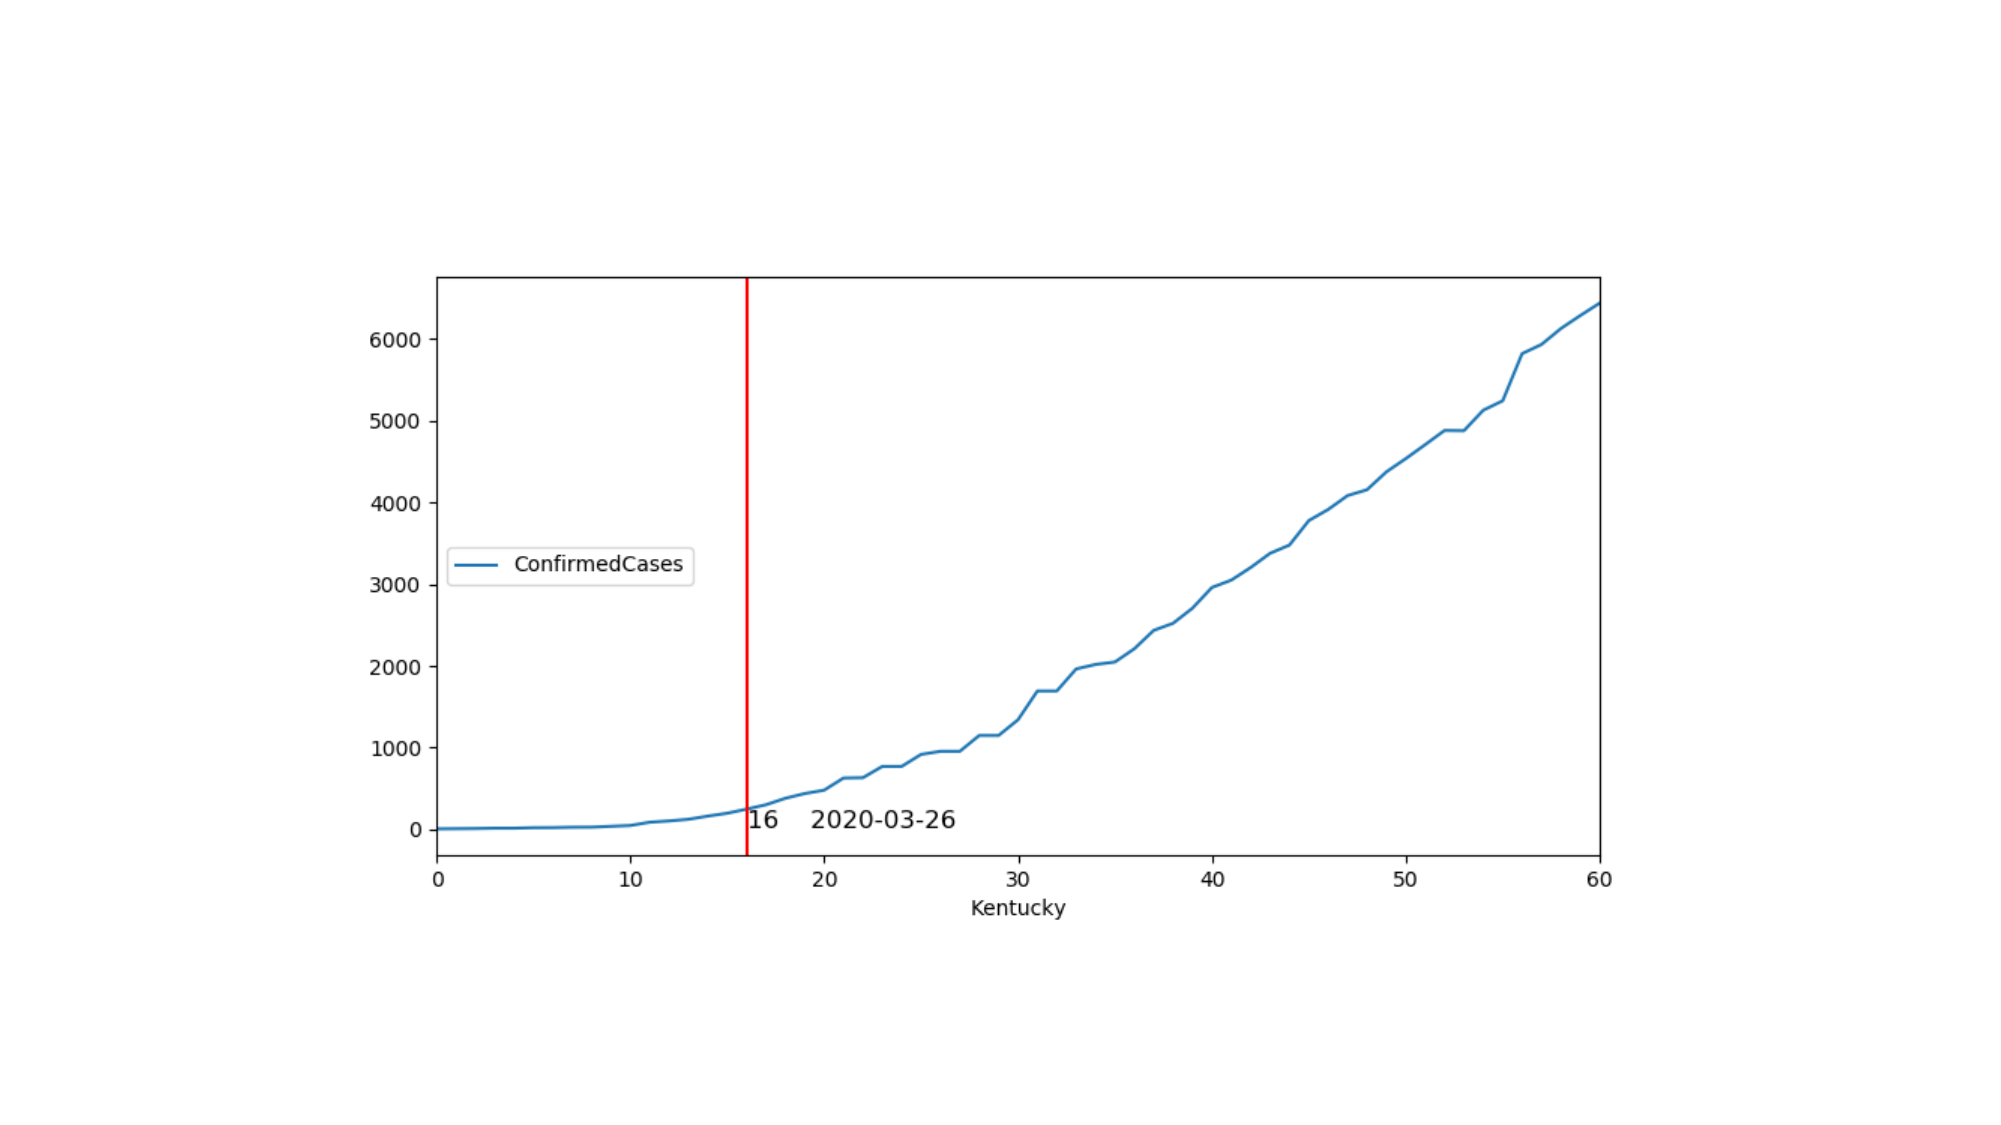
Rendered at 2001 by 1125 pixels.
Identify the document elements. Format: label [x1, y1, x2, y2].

picture [249, 187, 1750, 938]
